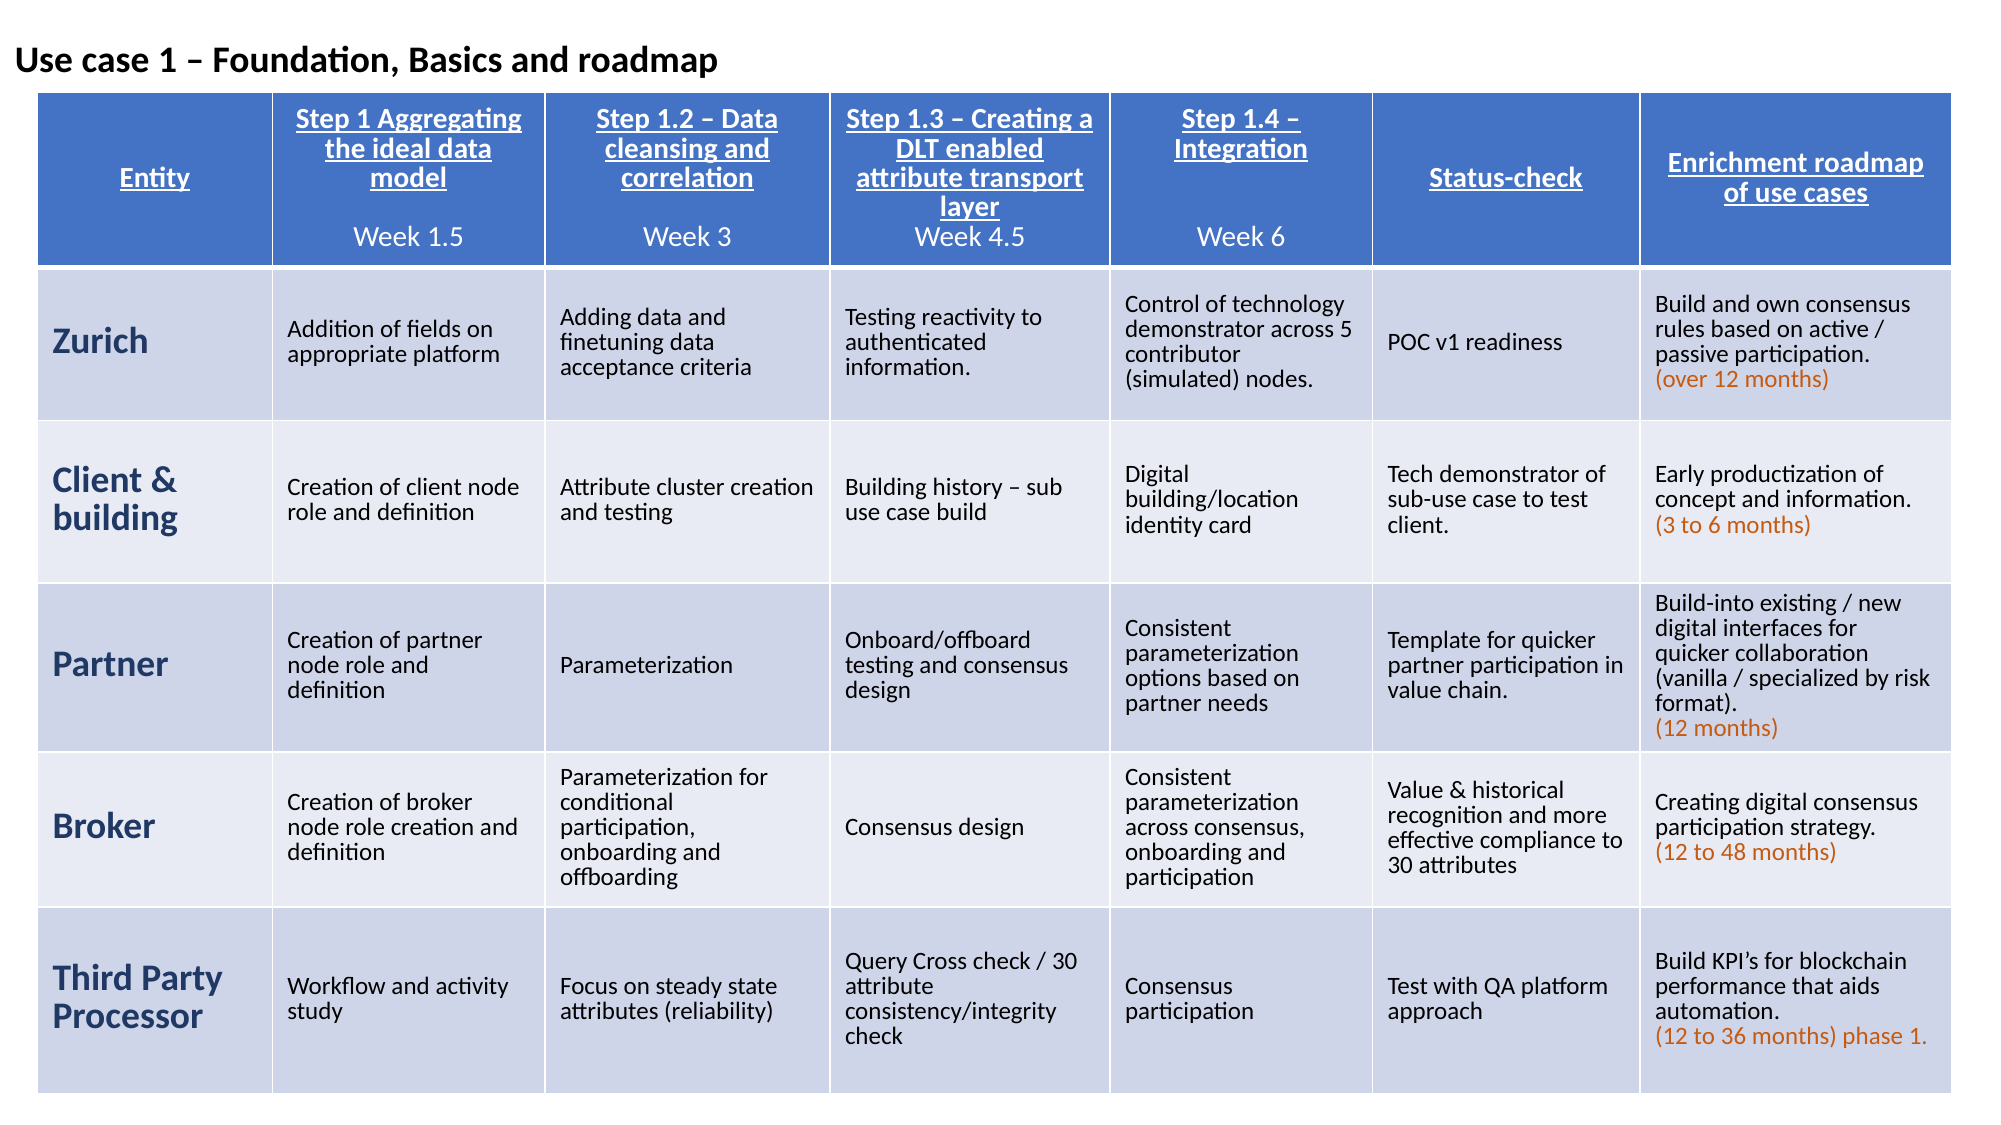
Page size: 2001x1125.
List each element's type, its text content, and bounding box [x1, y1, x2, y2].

table_cell Tech demonstrator of sub-use case to test client. [1373, 421, 1639, 582]
table_cell Addition of fields on appropriate platform [273, 270, 544, 420]
table_cell Creation of broker node role creation and definition [273, 753, 544, 906]
table_cell Control of technology demonstrator across 5 contributor (simulated) nodes. [1111, 270, 1372, 420]
table_cell Client & building [38, 421, 272, 582]
table_header Step 1.3 – Creating a DLT enabled attribute transport layer Week 4.5 [831, 93, 1109, 265]
table_cell Partner [38, 584, 272, 751]
table_cell Creation of partner node role and definition [273, 584, 544, 751]
table_header Step 1 Aggregating the ideal data model Week 1.5 [273, 93, 544, 265]
table_header Step 1.2 – Data cleansing and correlation Week 3 [546, 93, 829, 265]
table_cell Broker [38, 753, 272, 906]
table_cell Consensus design [831, 753, 1109, 906]
table_header Status-check [1373, 93, 1639, 265]
table_cell Parameterization [546, 584, 829, 751]
table_header Entity [38, 93, 272, 265]
table_cell Consensus participation [1111, 908, 1372, 1093]
table_cell Onboard/offboard testing and consensus design [831, 584, 1109, 751]
table_cell Adding data and finetuning data acceptance criteria [546, 270, 829, 420]
table_cell Third Party Processor [38, 908, 272, 1093]
table_cell Creating digital consensus participation strategy. (12 to 48 months) [1641, 753, 1951, 906]
table_header Step 1.4 – Integration Week 6 [1111, 93, 1372, 265]
table_cell Zurich [38, 270, 272, 420]
table_cell Parameterization for conditional participation, onboarding and offboarding [546, 753, 829, 906]
text_box Use case 1 – Foundation, Basics and roadmap [0, 27, 808, 88]
table_cell Digital building/location identity card [1111, 421, 1372, 582]
table_cell Query Cross check / 30 attribute consistency/integrity check [831, 908, 1109, 1093]
table_cell Consistent parameterization options based on partner needs [1111, 584, 1372, 751]
table_cell Build and own consensus rules based on active / passive participation. (over 12 months) [1641, 270, 1951, 420]
table_cell Template for quicker partner participation in value chain. [1373, 584, 1639, 751]
table_cell Build KPI’s for blockchain performance that aids automation. (12 to 36 months) phase 1. [1641, 908, 1951, 1093]
table_header Enrichment roadmap of use cases [1641, 93, 1951, 265]
table_cell Build-into existing / new digital interfaces for quicker collaboration (vanilla / specialized by risk format). (12 months) [1641, 584, 1951, 751]
table_cell Value & historical recognition and more effective compliance to 30 attributes [1373, 753, 1639, 906]
table_cell POC v1 readiness [1373, 270, 1639, 420]
table_cell Early productization of concept and information. (3 to 6 months) [1641, 421, 1951, 582]
table_cell Testing reactivity to authenticated information. [831, 270, 1109, 420]
table_cell Building history – sub use case build [831, 421, 1109, 582]
table_cell Test with QA platform approach [1373, 908, 1639, 1093]
table_cell Attribute cluster creation and testing [546, 421, 829, 582]
table_cell Workflow and activity study [273, 908, 544, 1093]
table_cell Focus on steady state attributes (reliability) [546, 908, 829, 1093]
table_cell Creation of client node role and definition [273, 421, 544, 582]
table_cell Consistent parameterization across consensus, onboarding and participation [1111, 753, 1372, 906]
